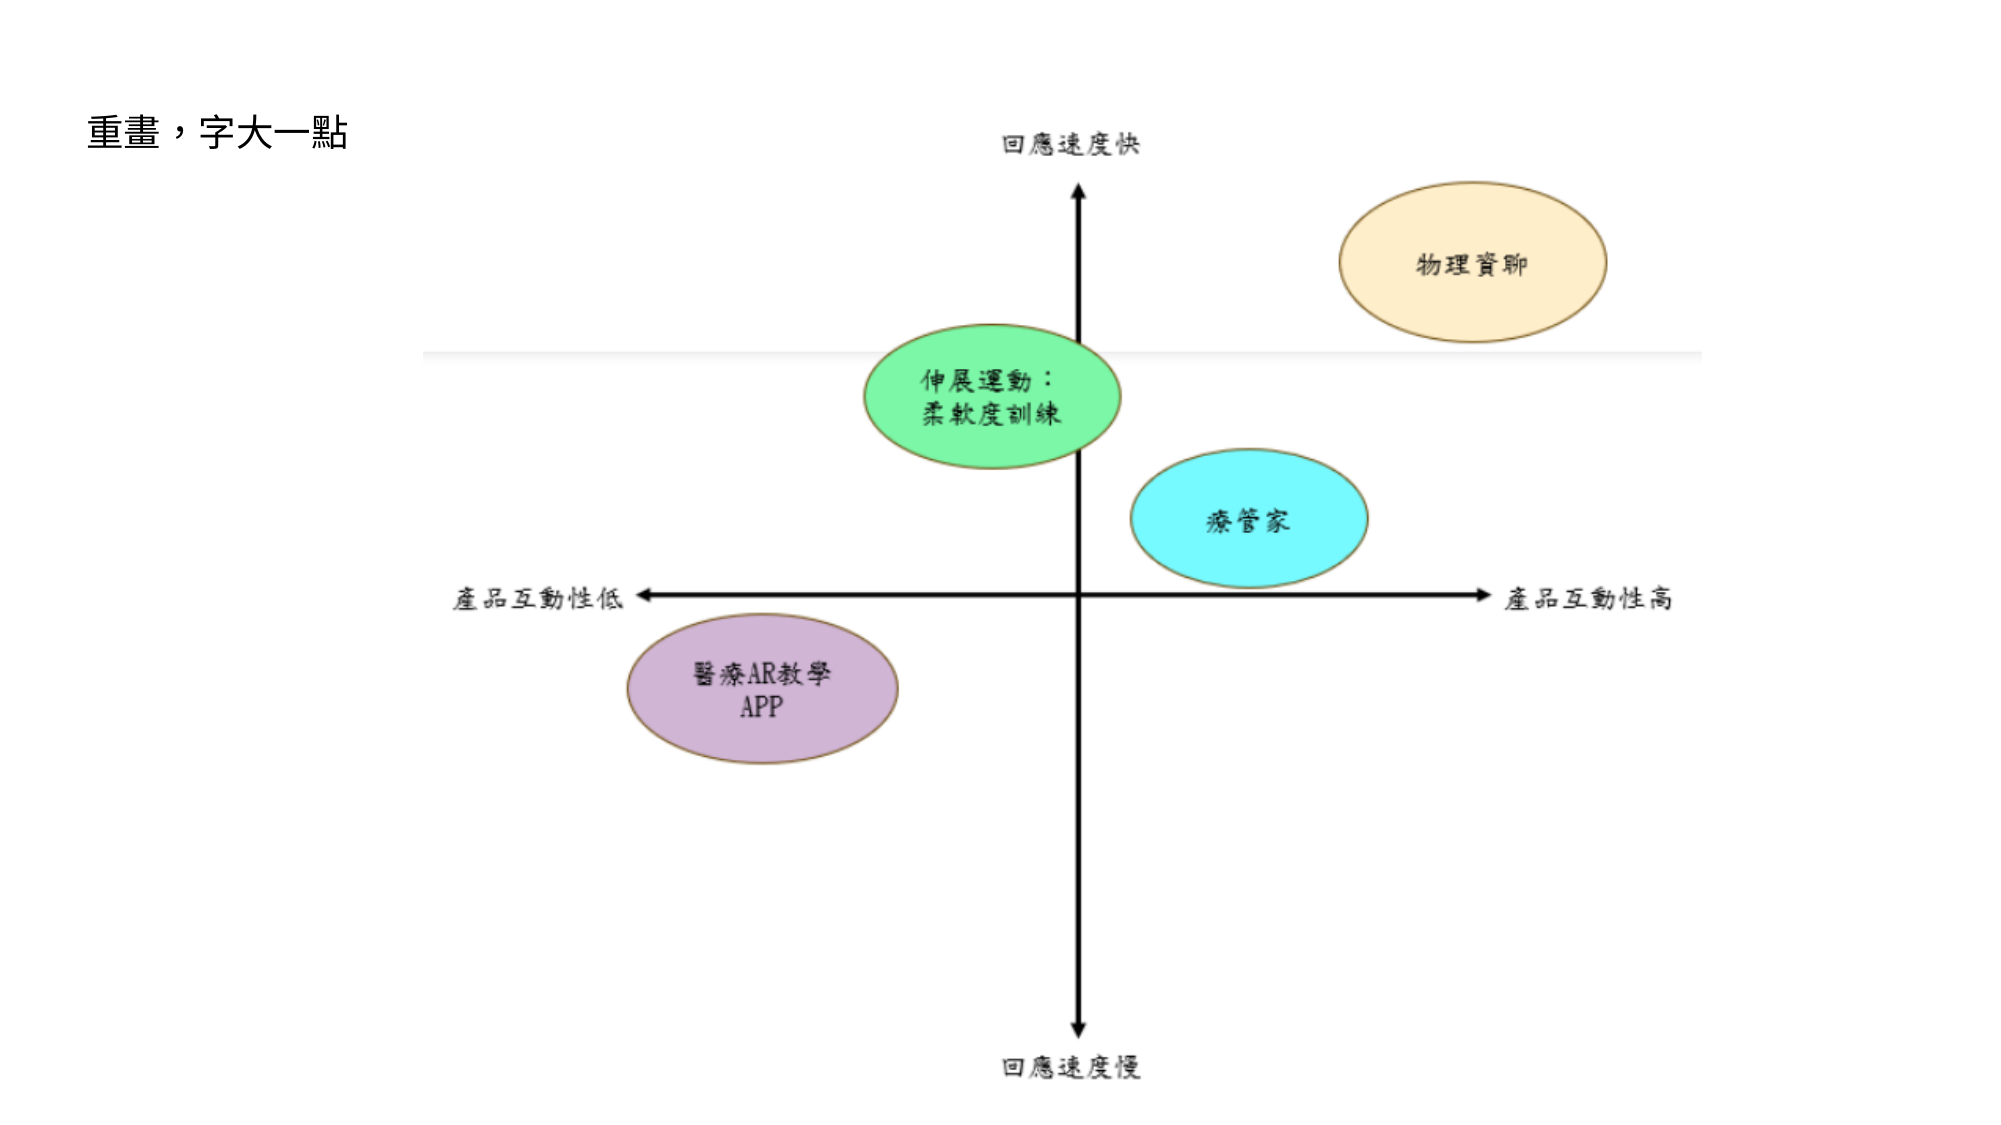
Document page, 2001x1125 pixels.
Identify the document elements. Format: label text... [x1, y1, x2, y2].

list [423, 79, 1702, 1103]
text_box 重畫，字大一點 [71, 101, 423, 162]
